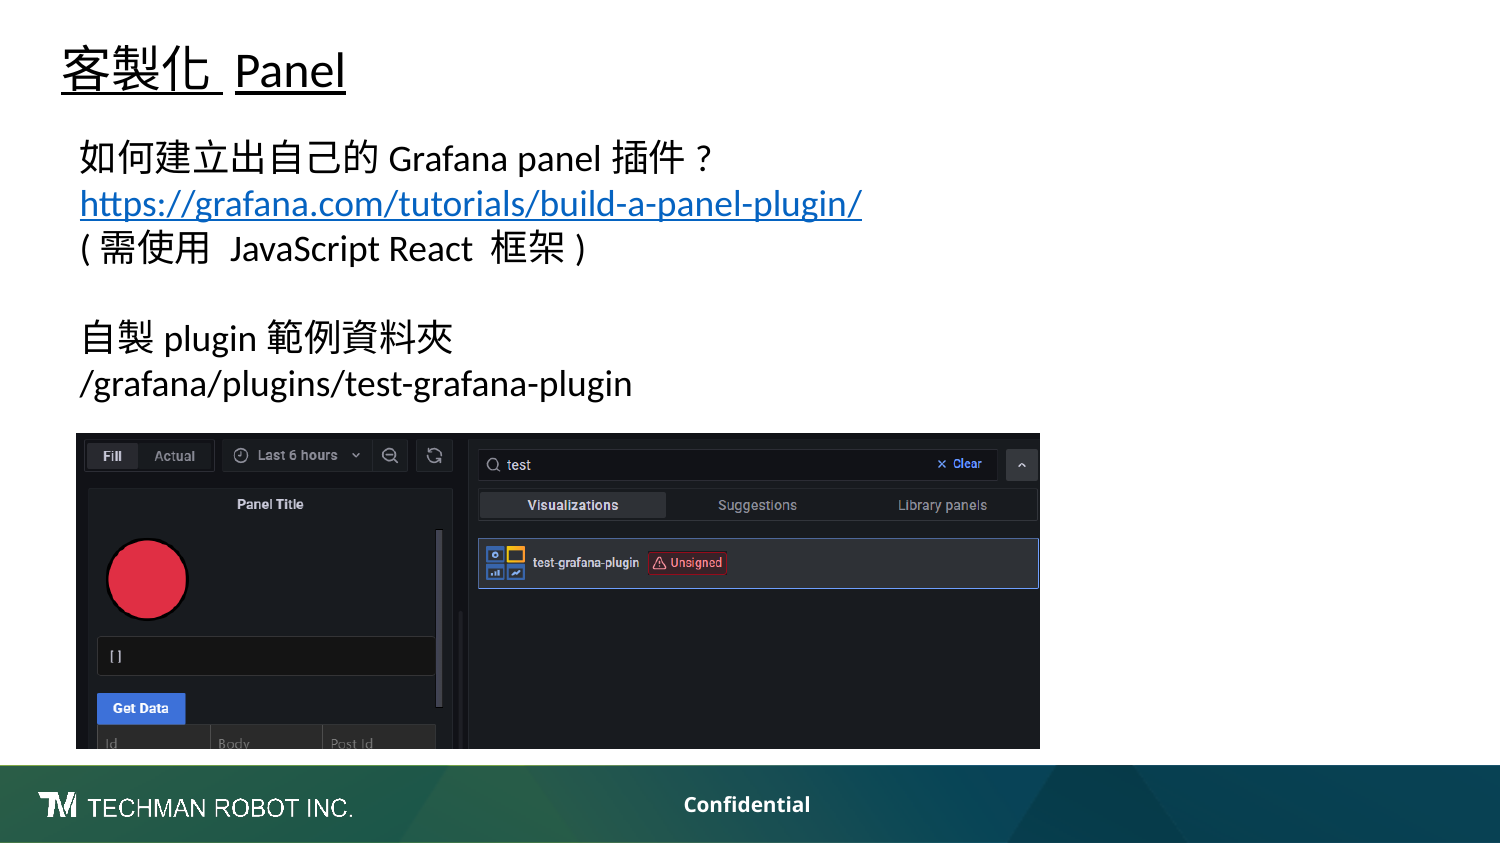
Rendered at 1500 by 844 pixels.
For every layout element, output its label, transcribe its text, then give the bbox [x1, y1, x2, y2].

picture [76, 433, 1040, 749]
picture [0, 765, 1500, 843]
text_box 如何建立出自己的Grafana panel插件? https://grafana.com/tutorials/build-a-panel-plugin/ (需使用 JavaScript React 框架) 自製plugin範例資料夾 /grafana/plugins/test-grafana-plugin [64, 126, 1412, 502]
text_box 客製化 Panel [46, 30, 361, 106]
picture [1095, 838, 1106, 843]
